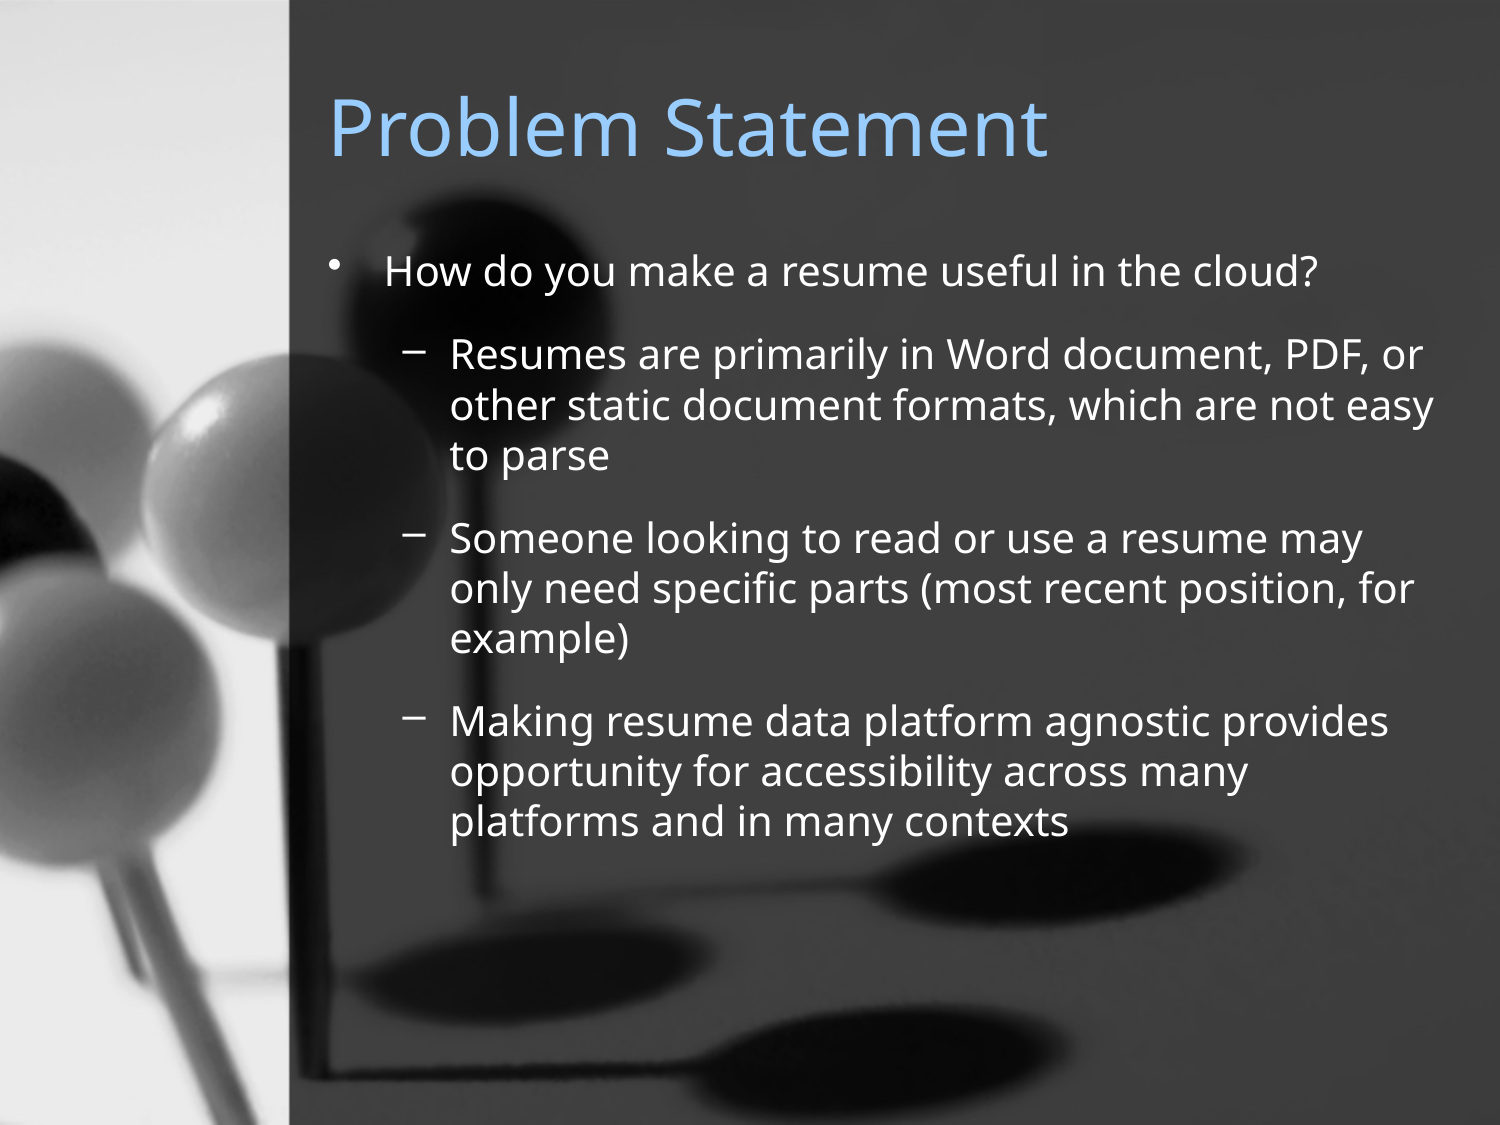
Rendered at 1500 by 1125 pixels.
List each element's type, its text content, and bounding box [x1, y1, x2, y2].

title Problem Statement [312, 37, 1450, 213]
picture [0, 0, 1500, 1125]
list How do you make a resume useful in the cloud? Resumes are primarily in Word document, PDF, or other static document formats, which are not easy to parse Someone looking to read or use a resume may only need specific parts (most recent position, for example) Making resume data platform agnostic provides opportunity for accessibility across many platforms and in many contexts [312, 237, 1450, 1000]
